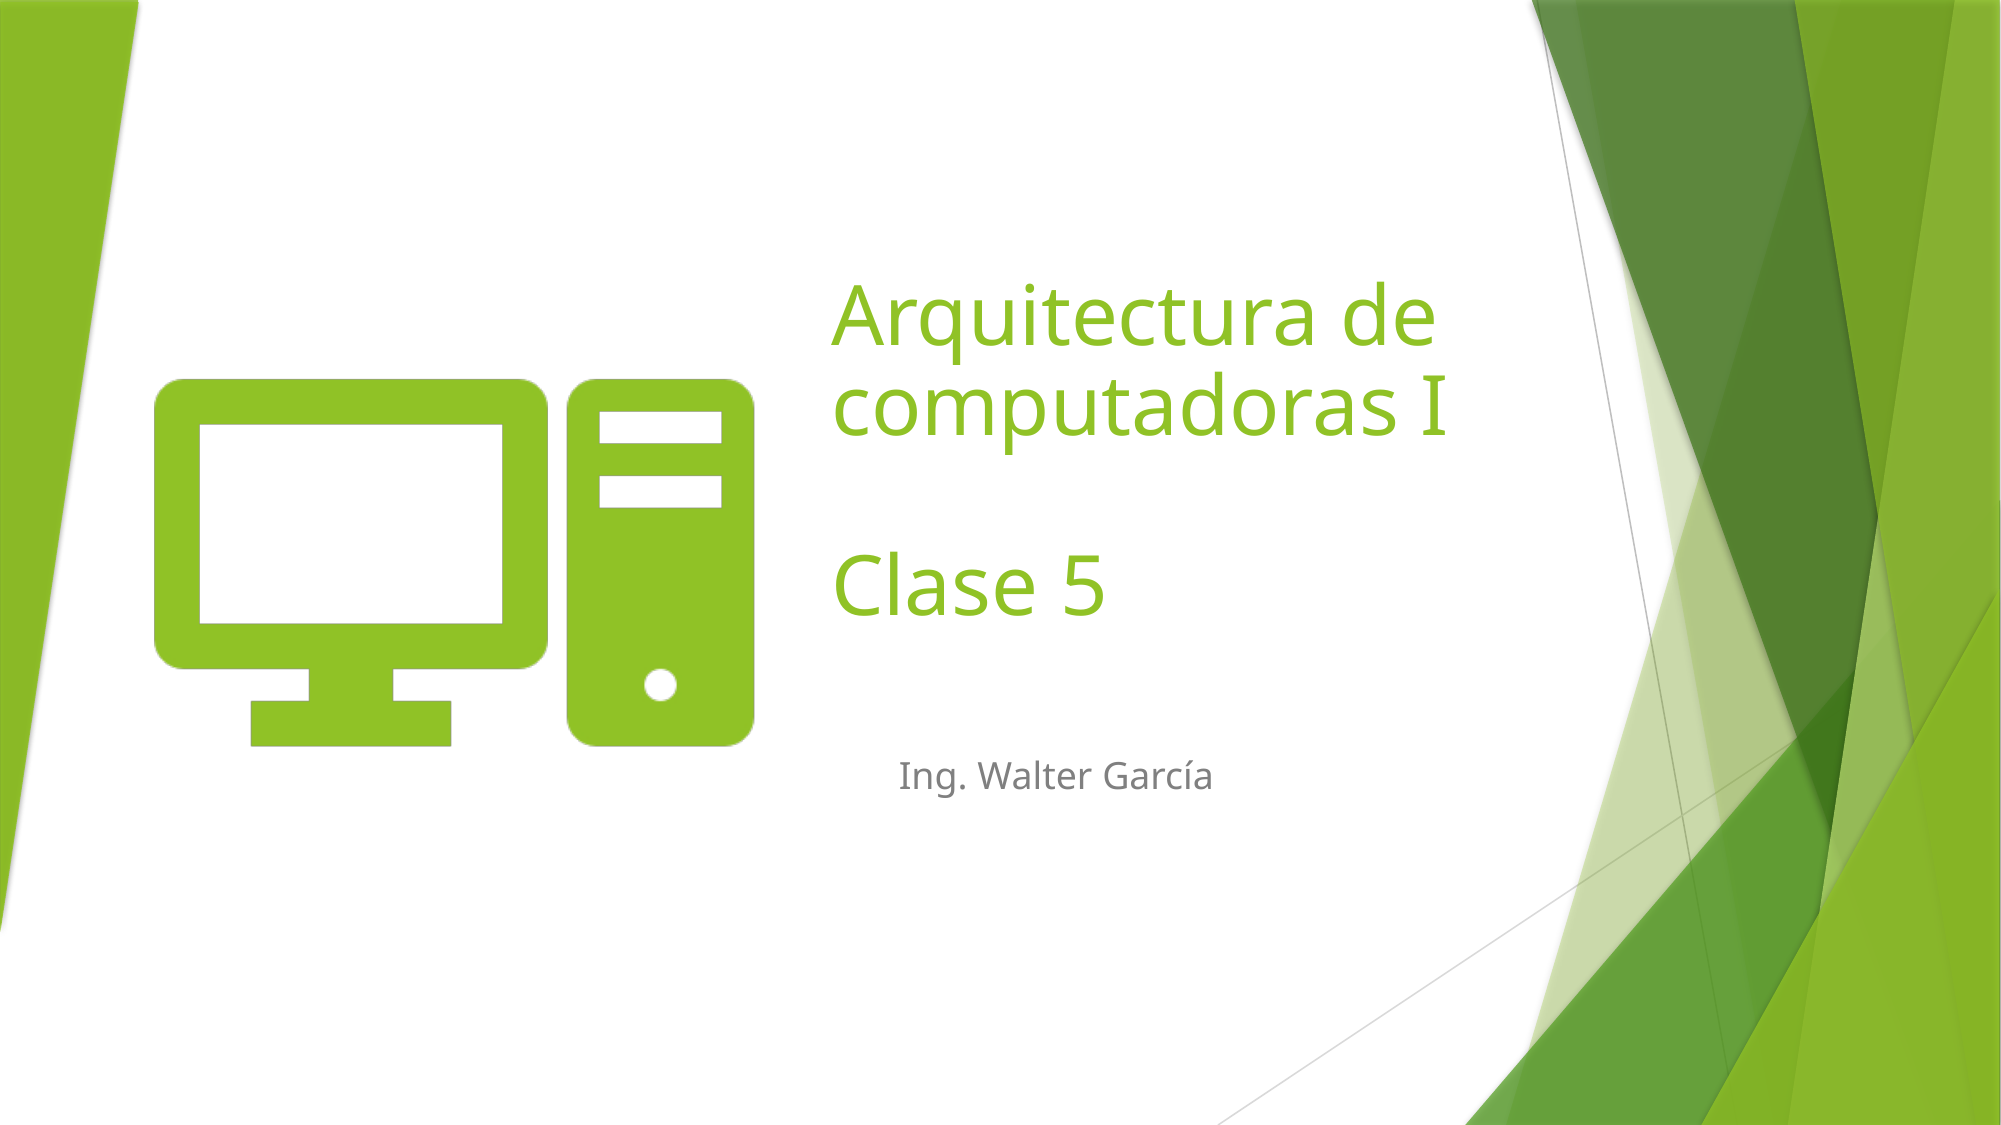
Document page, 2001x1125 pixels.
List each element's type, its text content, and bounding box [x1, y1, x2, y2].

title Arquitectura de computadoras I Clase 5 [816, 207, 1522, 741]
text_box [0, 1, 140, 933]
picture [145, 253, 764, 873]
subtitle Ing. Walter García [883, 744, 1590, 888]
